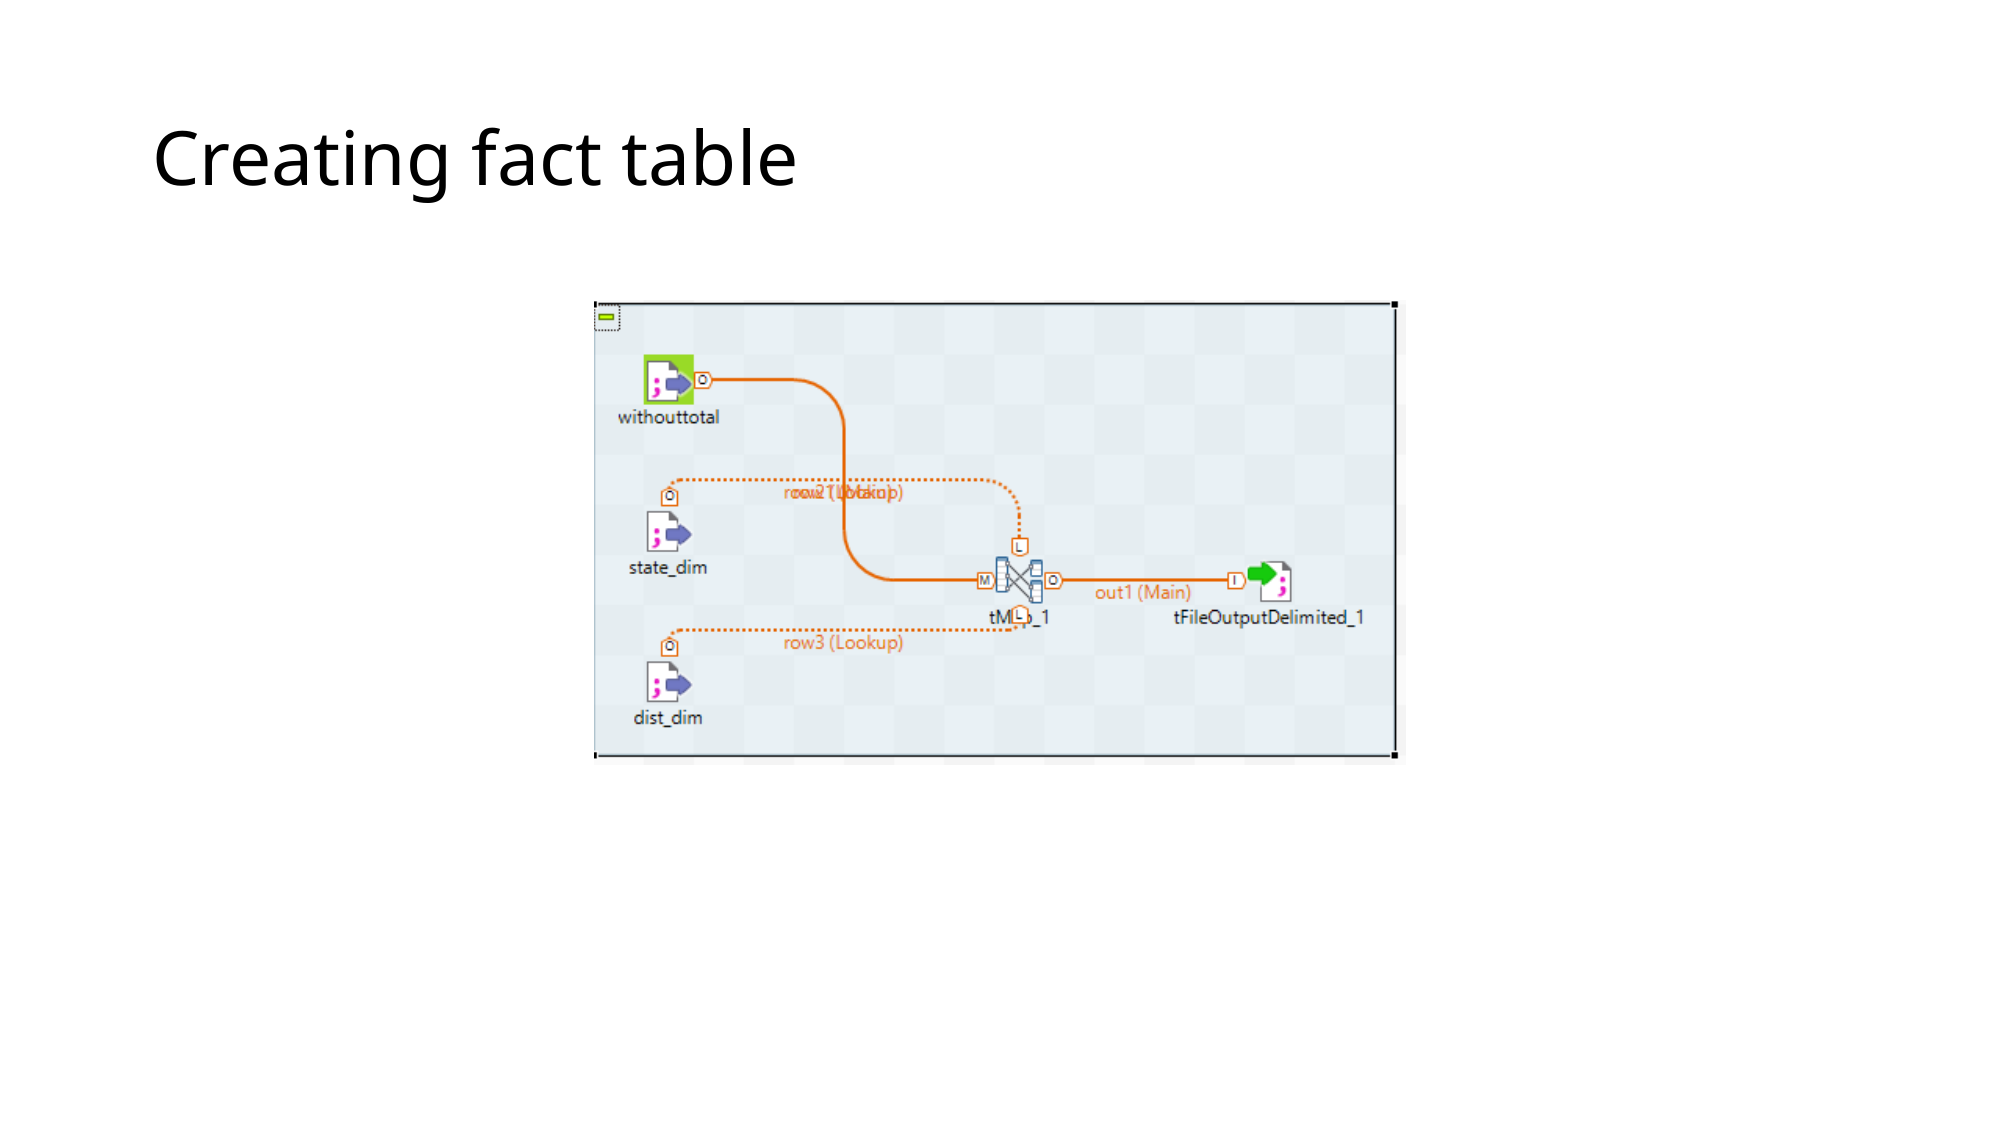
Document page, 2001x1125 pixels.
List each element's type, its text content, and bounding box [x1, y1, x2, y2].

title Creating fact table [137, 87, 1863, 236]
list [594, 300, 1406, 765]
